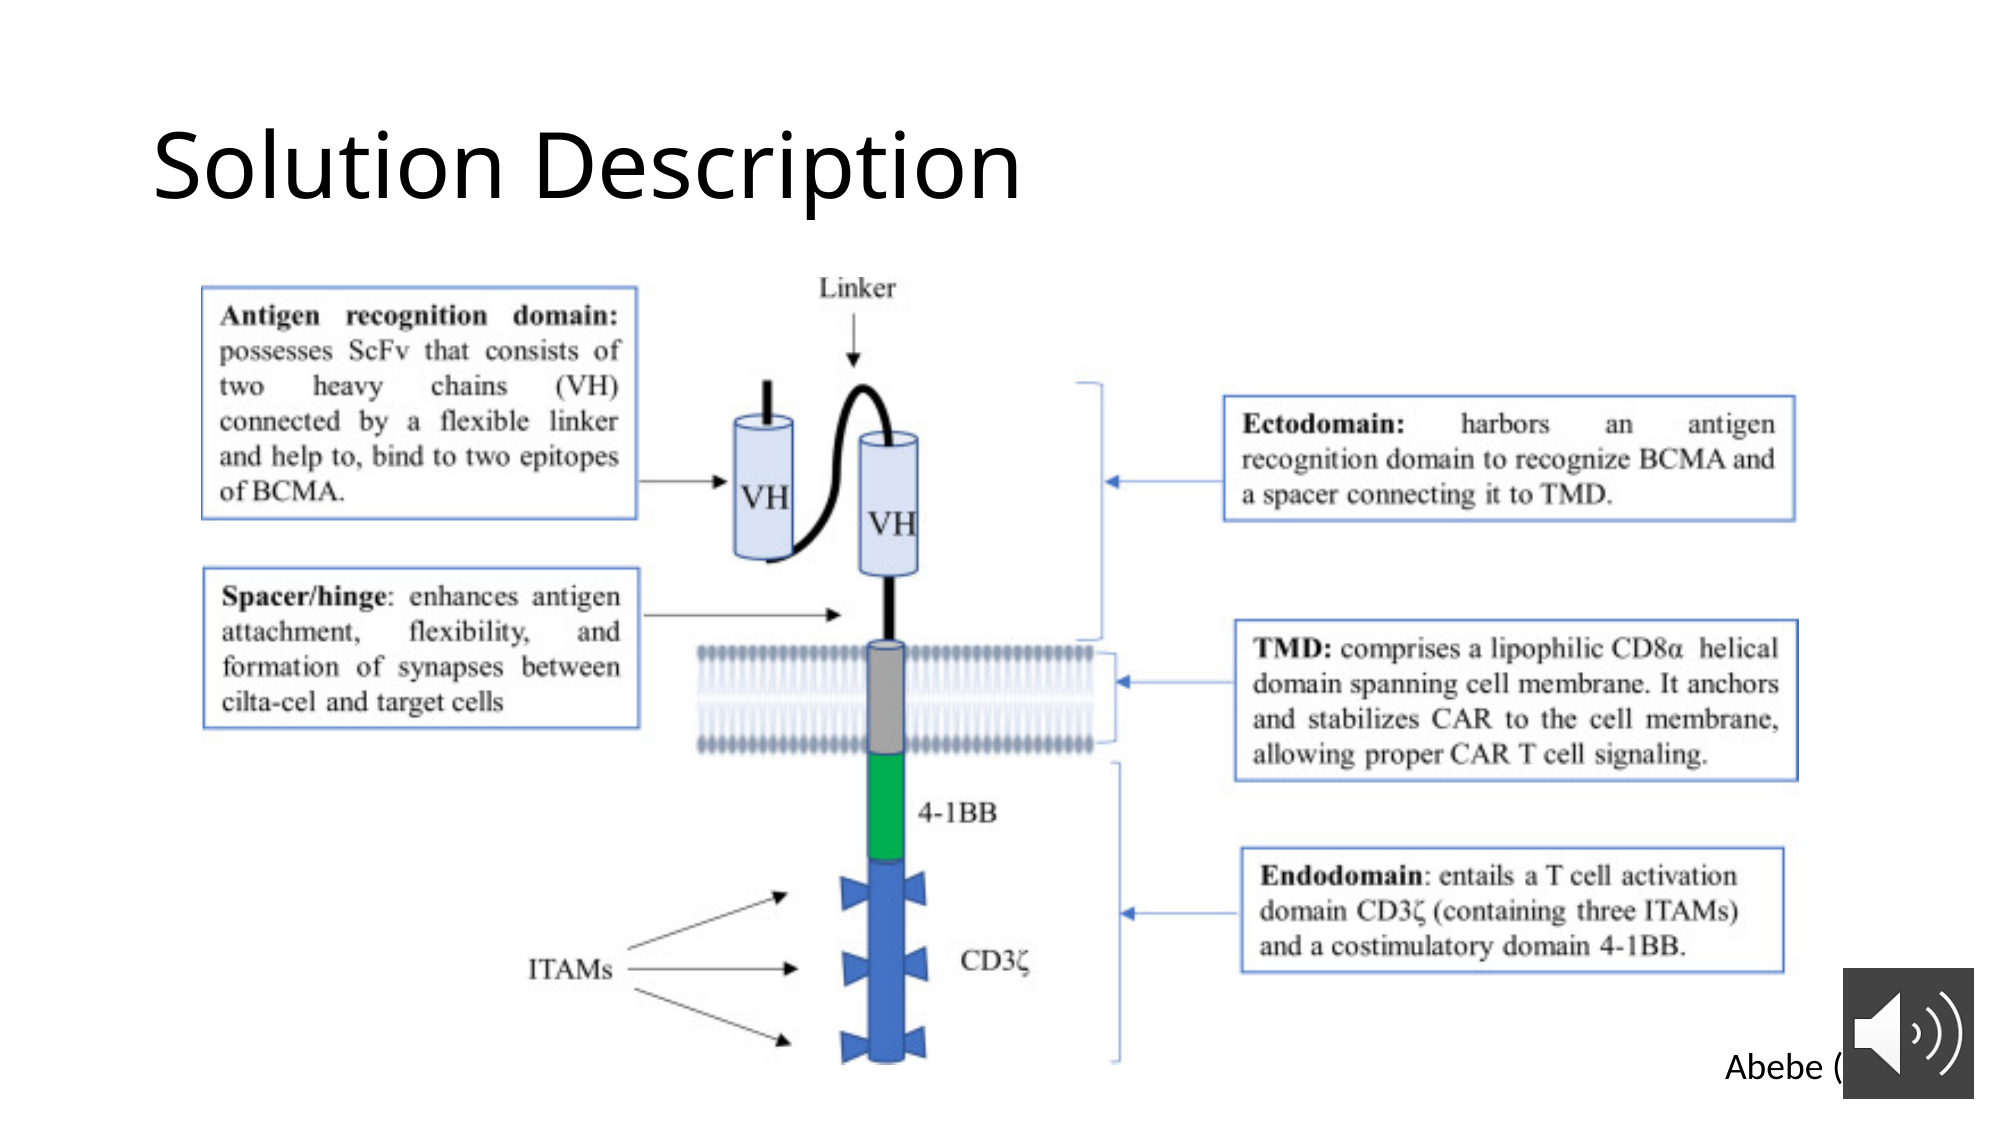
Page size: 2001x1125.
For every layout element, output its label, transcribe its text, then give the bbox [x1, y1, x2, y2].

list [201, 277, 1799, 1066]
text_box Abebe (2022) [1710, 1034, 1841, 1095]
picture [1841, 966, 1975, 1100]
title Solution Description [137, 59, 1863, 278]
